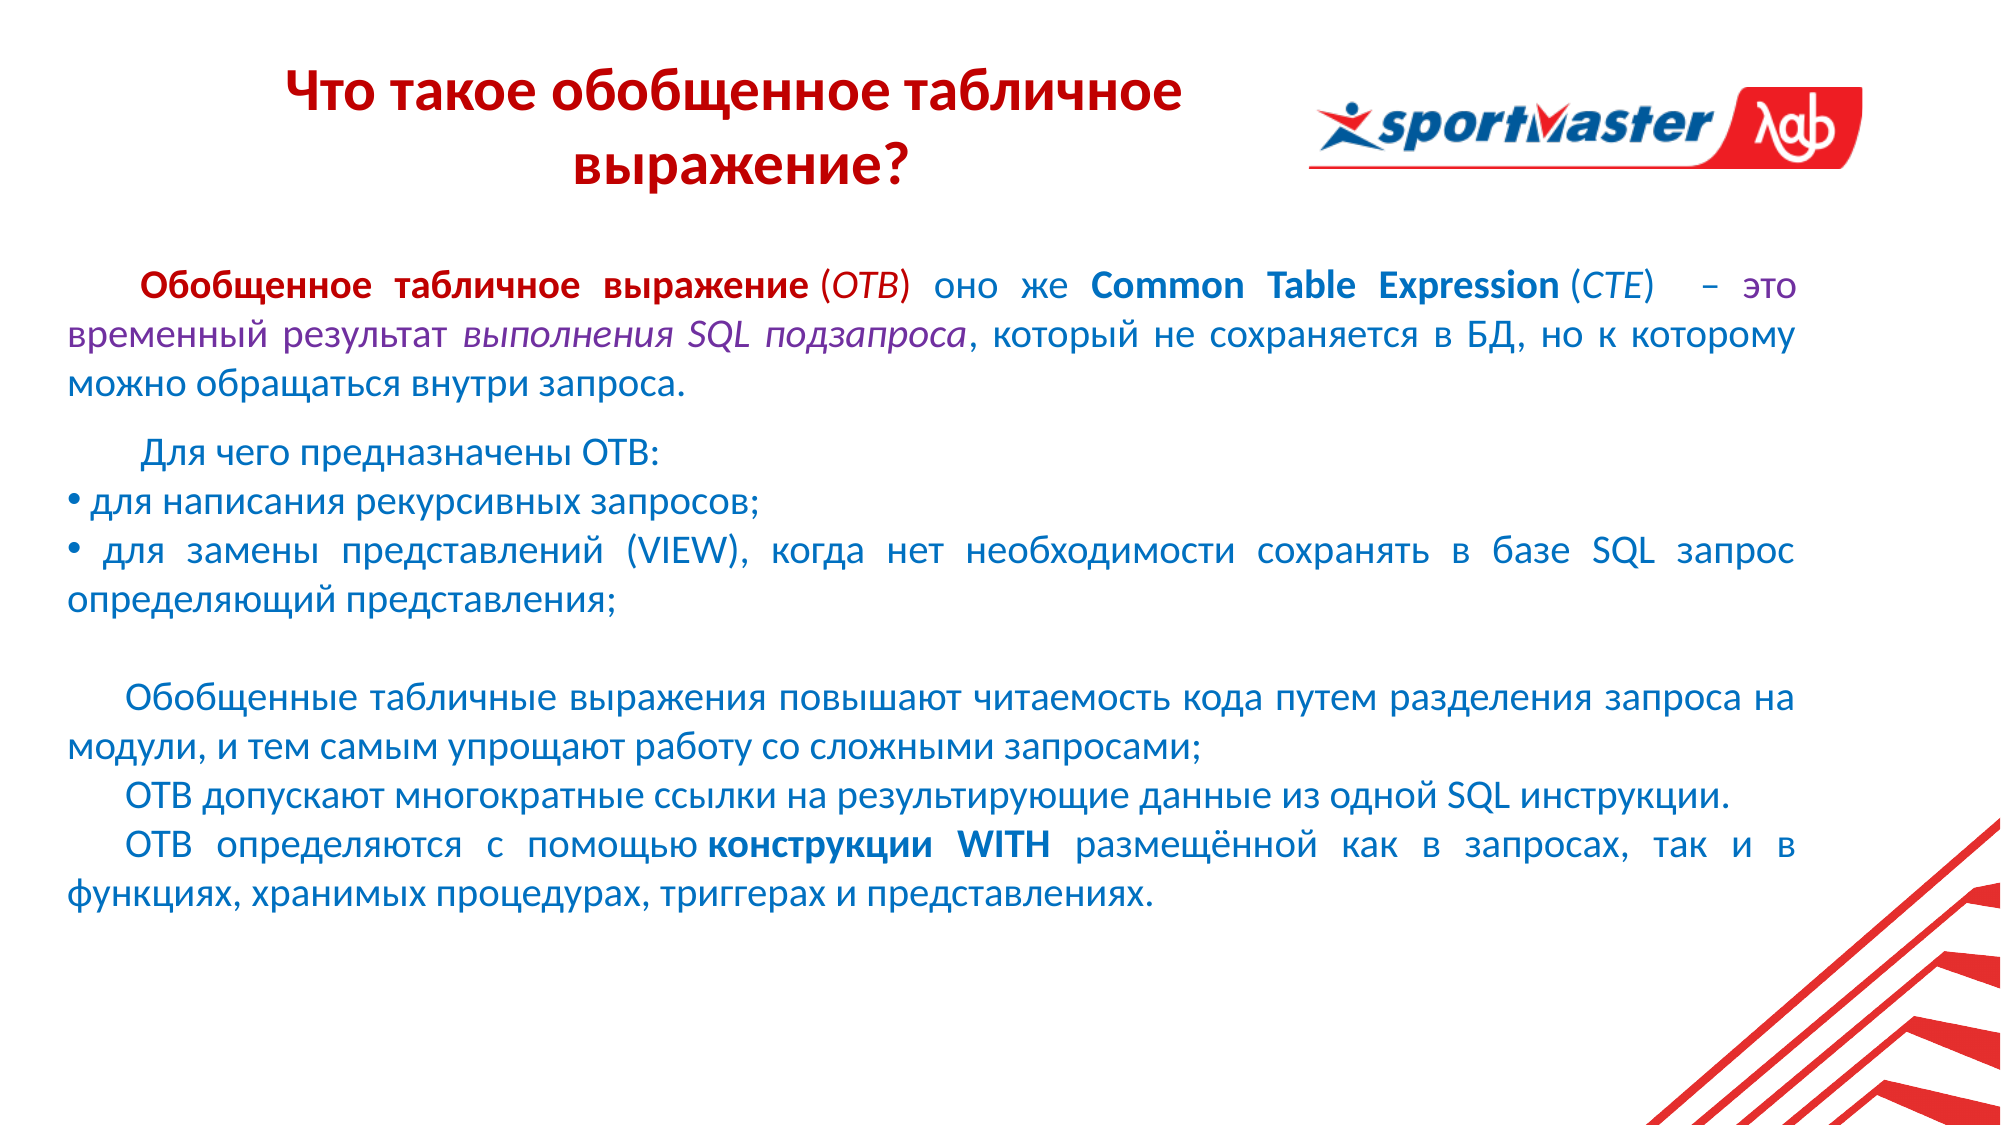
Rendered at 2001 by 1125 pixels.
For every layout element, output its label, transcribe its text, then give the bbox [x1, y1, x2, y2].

picture [1609, 808, 2001, 1125]
title Что такое обобщенное табличное выражение? [89, 41, 1395, 204]
